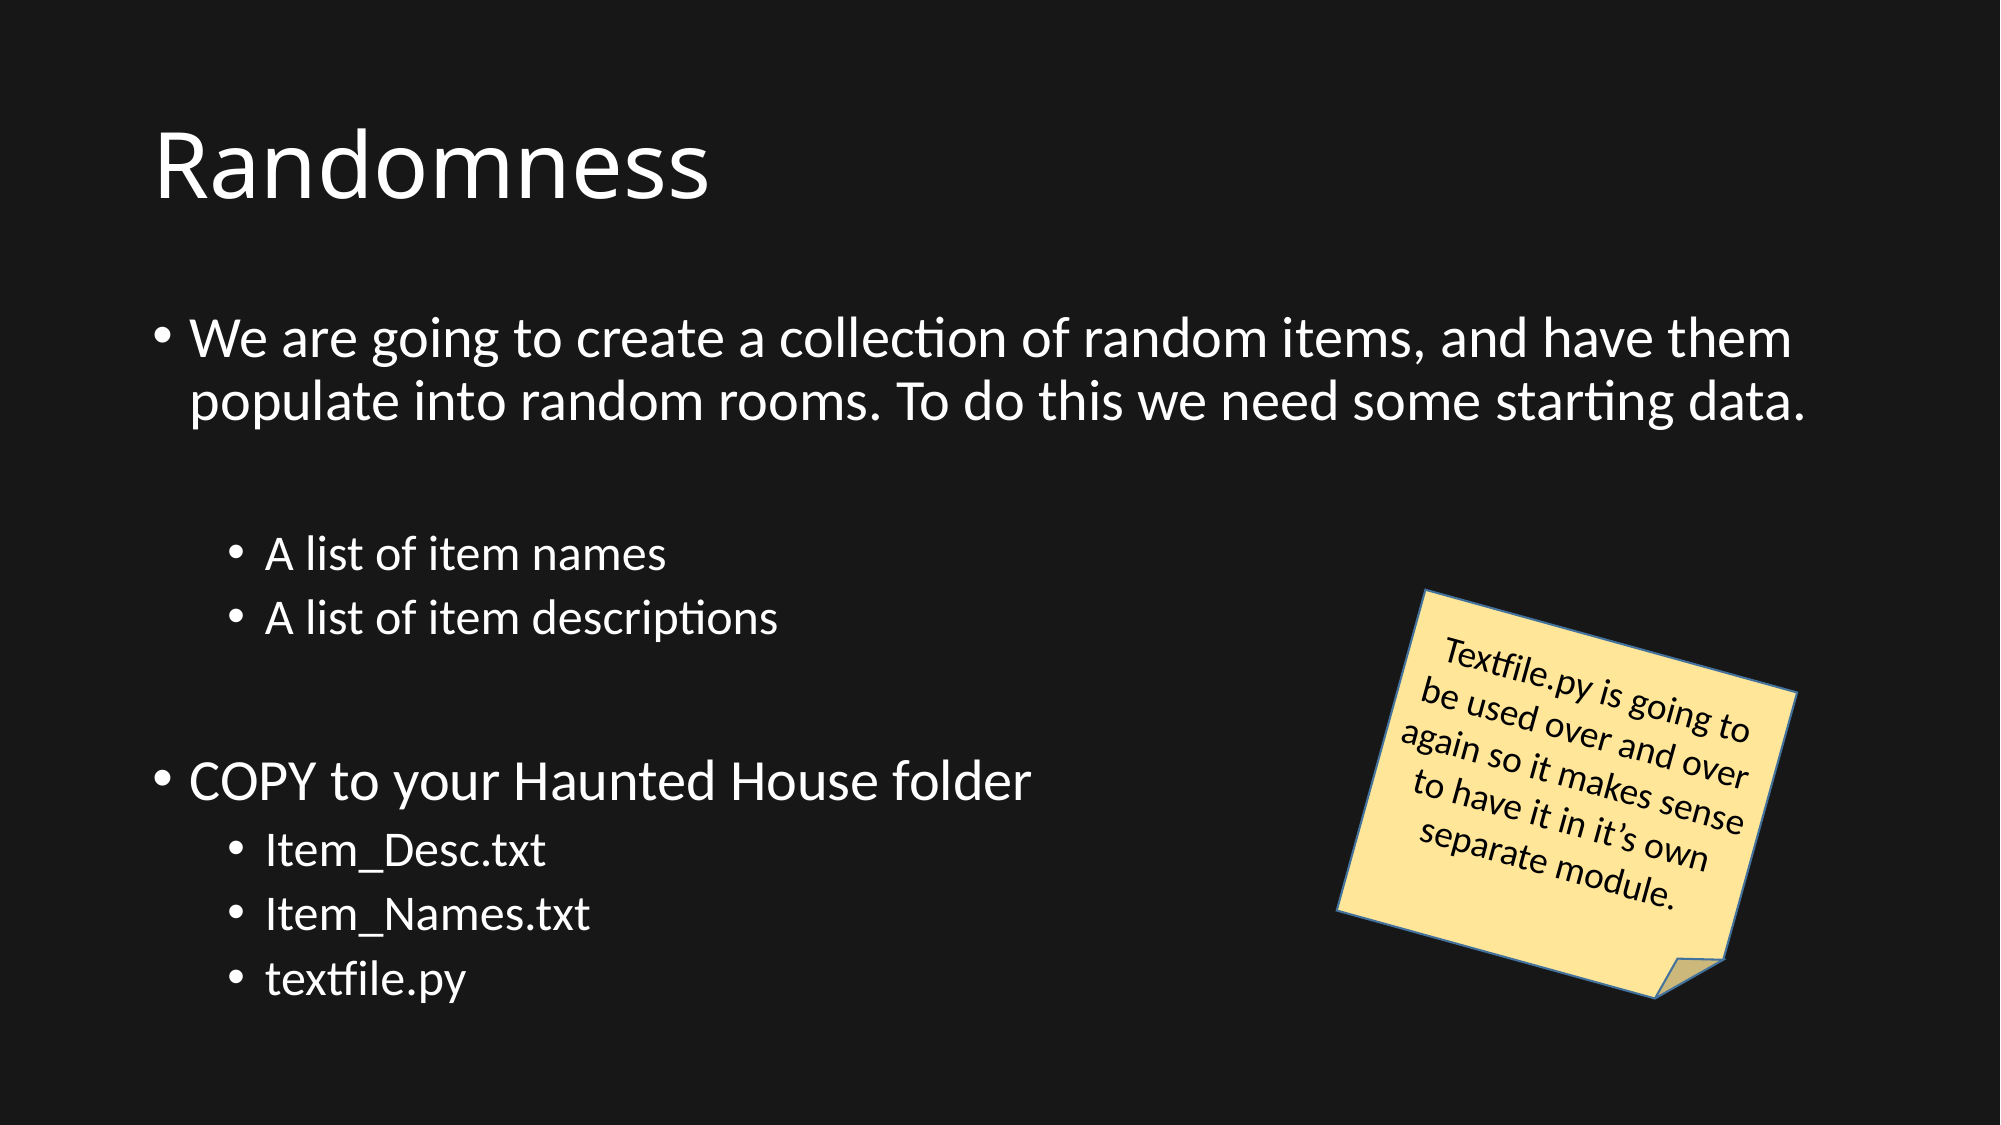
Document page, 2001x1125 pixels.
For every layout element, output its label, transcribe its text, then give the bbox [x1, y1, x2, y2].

text_box Textfile.py is going to be used over and over again so it makes sense to have it in it’s own separate module. [1335, 588, 1799, 1000]
list We are going to create a collection of random items, and have them populate into random rooms. To do this we need some starting data. A list of item names A list of item descriptions COPY to your Haunted House folder Item_Desc.txt Item_Names.txt textfile.py [137, 299, 1863, 1014]
title Randomness [137, 59, 1863, 278]
